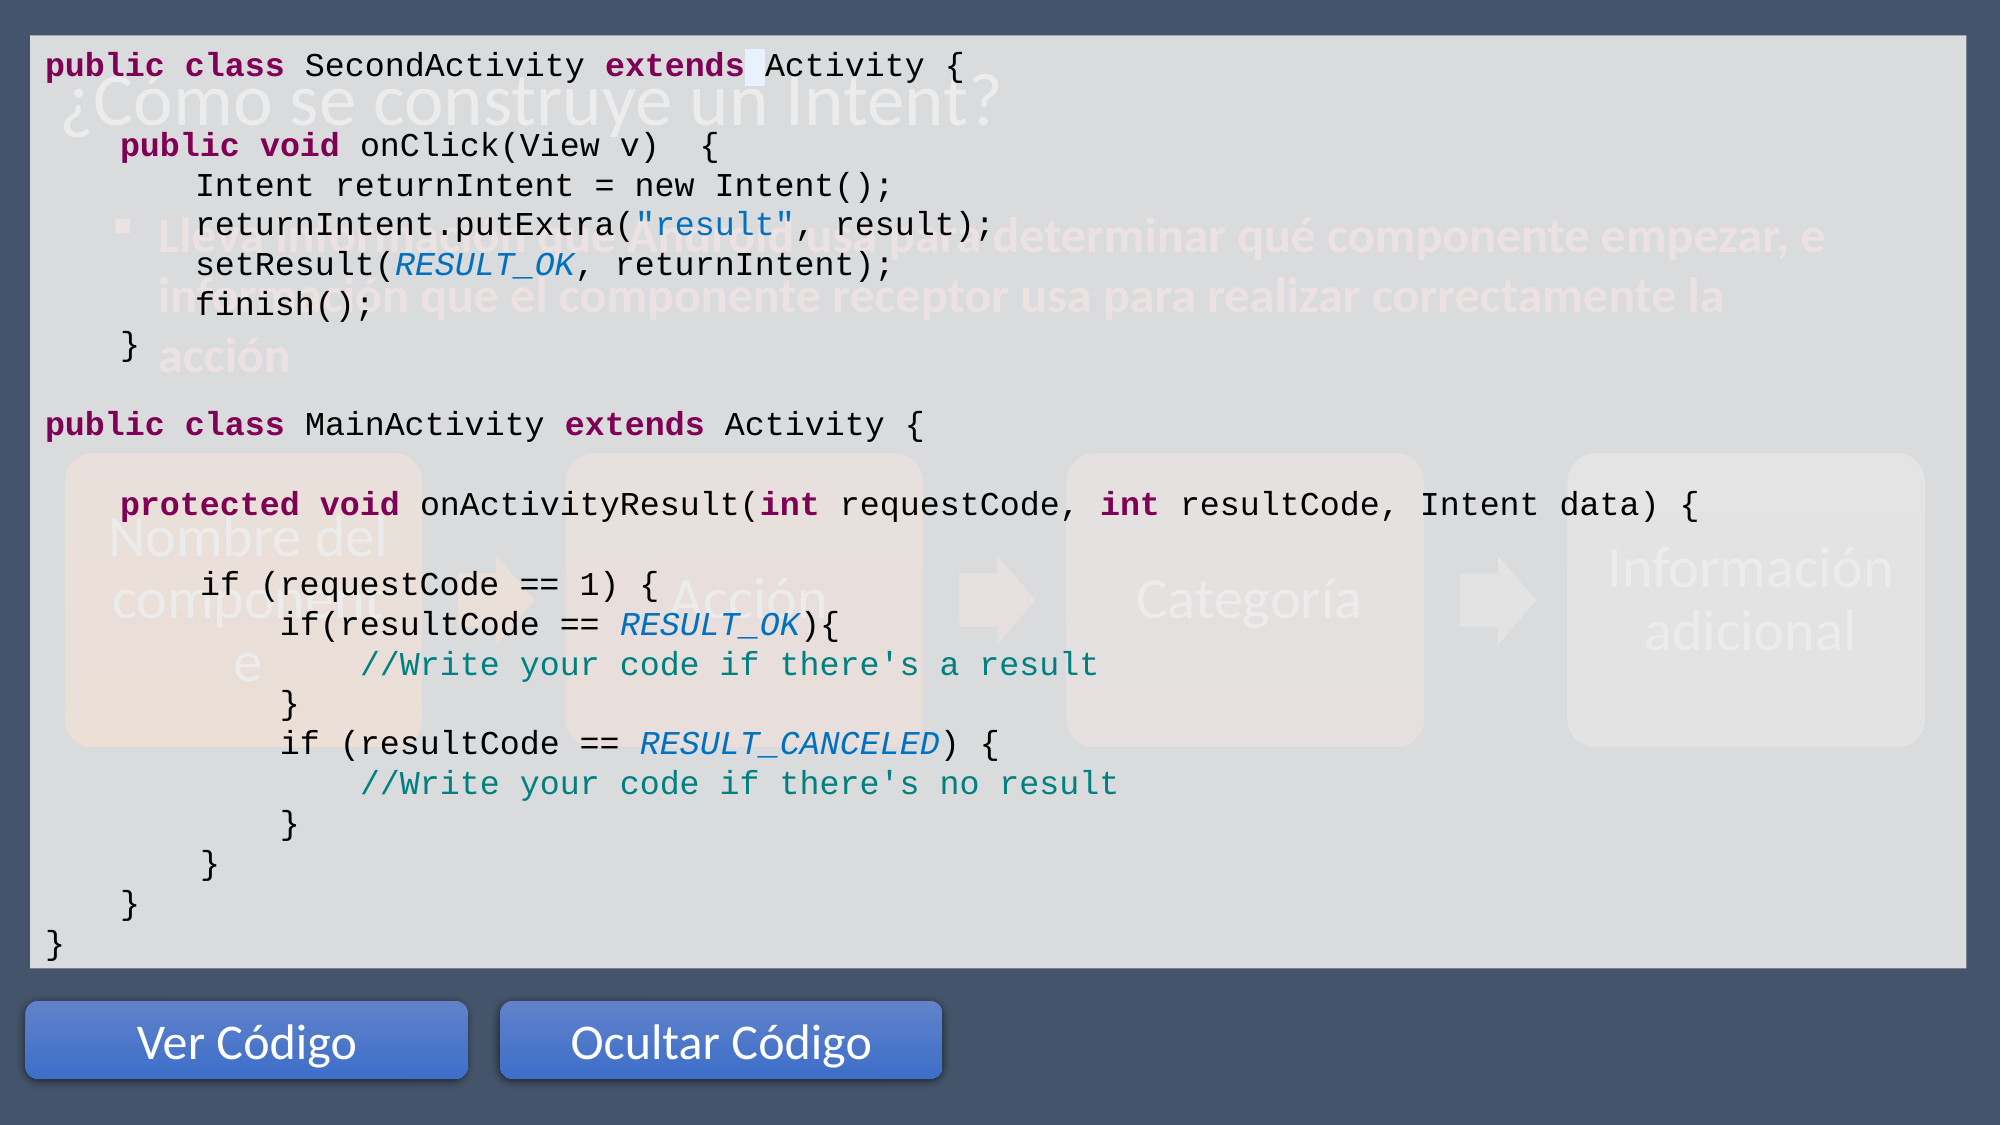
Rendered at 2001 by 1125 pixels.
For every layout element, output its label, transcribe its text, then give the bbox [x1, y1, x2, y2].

text_box Ocultar Código [500, 1040, 943, 1079]
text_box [63, 161, 1926, 1040]
text_box Ver Código [25, 1000, 469, 1079]
text_box public class SecondActivity extends Activity { public void onClick(View v) { Intent returnIntent = new Intent(); returnIntent.putExtra("result", result); setResult(RESULT_OK, returnIntent); finish(); } public class MainActivity extends Activity { protected void onActivityResult(int requestCode, int resultCode, Intent data) { if (requestCode == 1) { if(resultCode == RESULT_OK){ //Write your code if there's a result } if (resultCode == RESULT_CANCELED) { //Write your code if there's no result } } } } [30, 35, 1967, 969]
